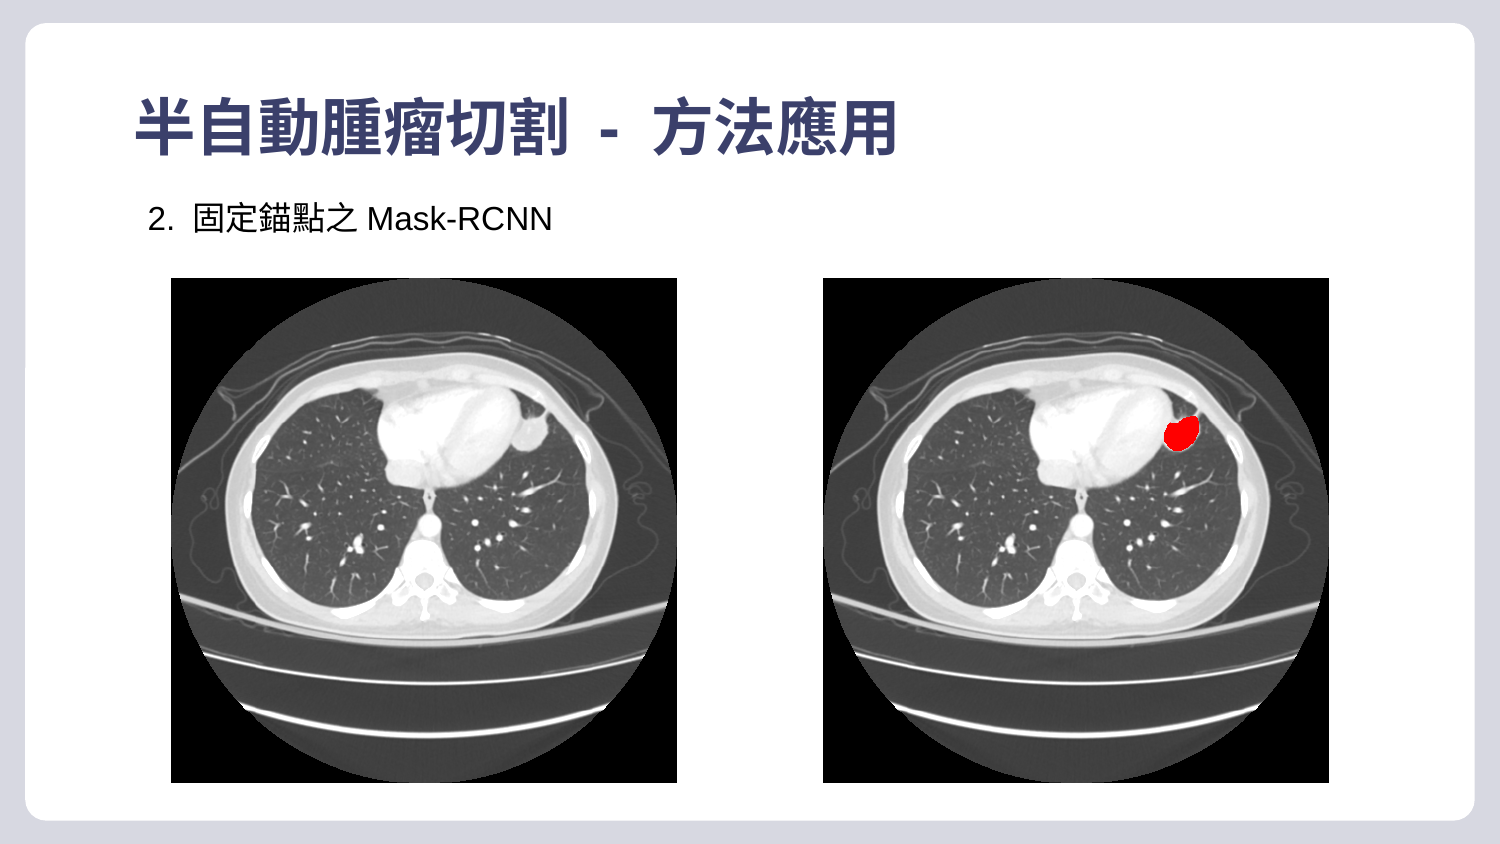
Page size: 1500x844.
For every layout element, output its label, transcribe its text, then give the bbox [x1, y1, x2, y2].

picture [823, 278, 1329, 784]
text_box 2. 固定錨點之Mask-RCNN [132, 182, 758, 264]
picture [171, 278, 677, 784]
title 半自動腫瘤切割 - 方法應用 [118, 72, 1382, 167]
